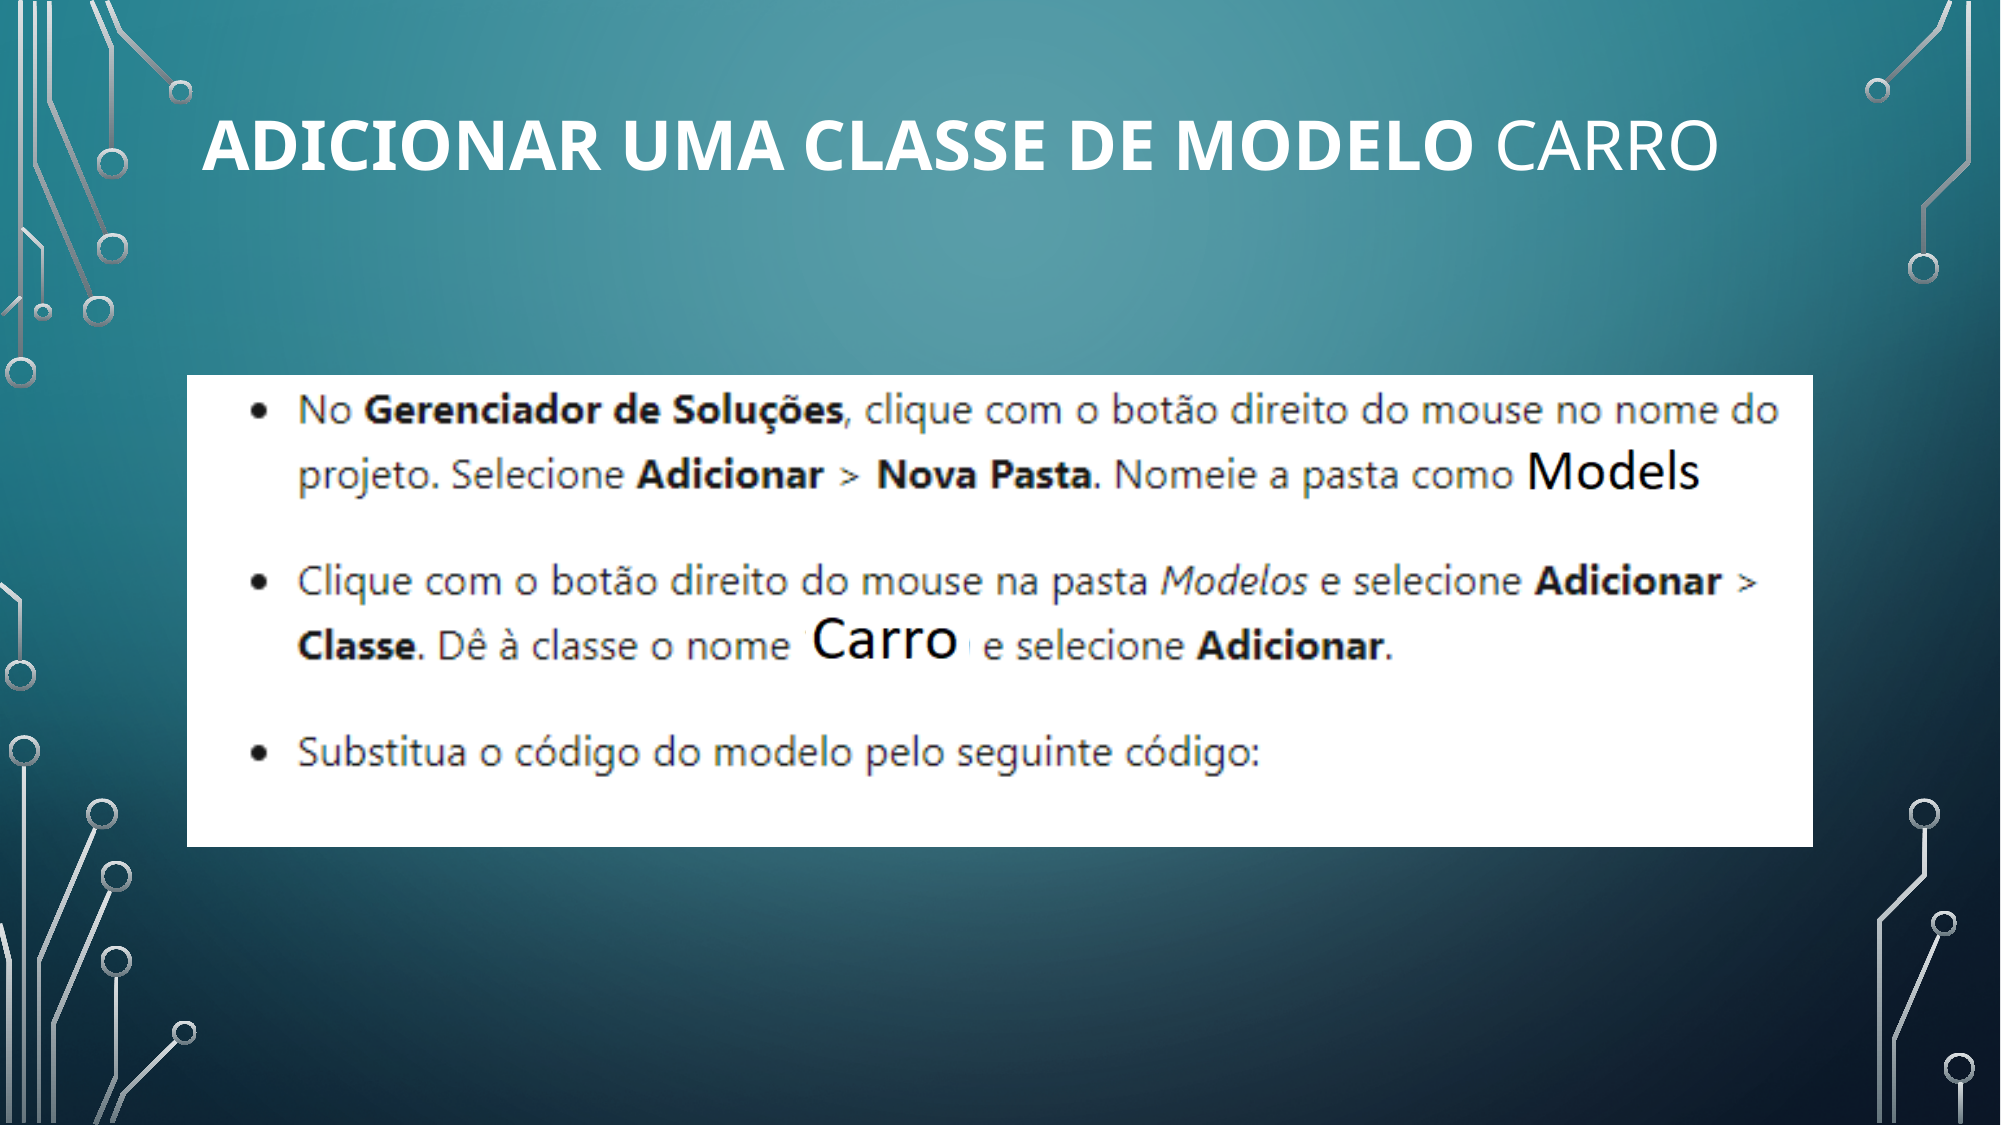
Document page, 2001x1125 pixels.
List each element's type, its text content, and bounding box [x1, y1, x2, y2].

title Adicionar uma classe de modelo Carro [187, 101, 1813, 344]
picture [186, 375, 1813, 848]
